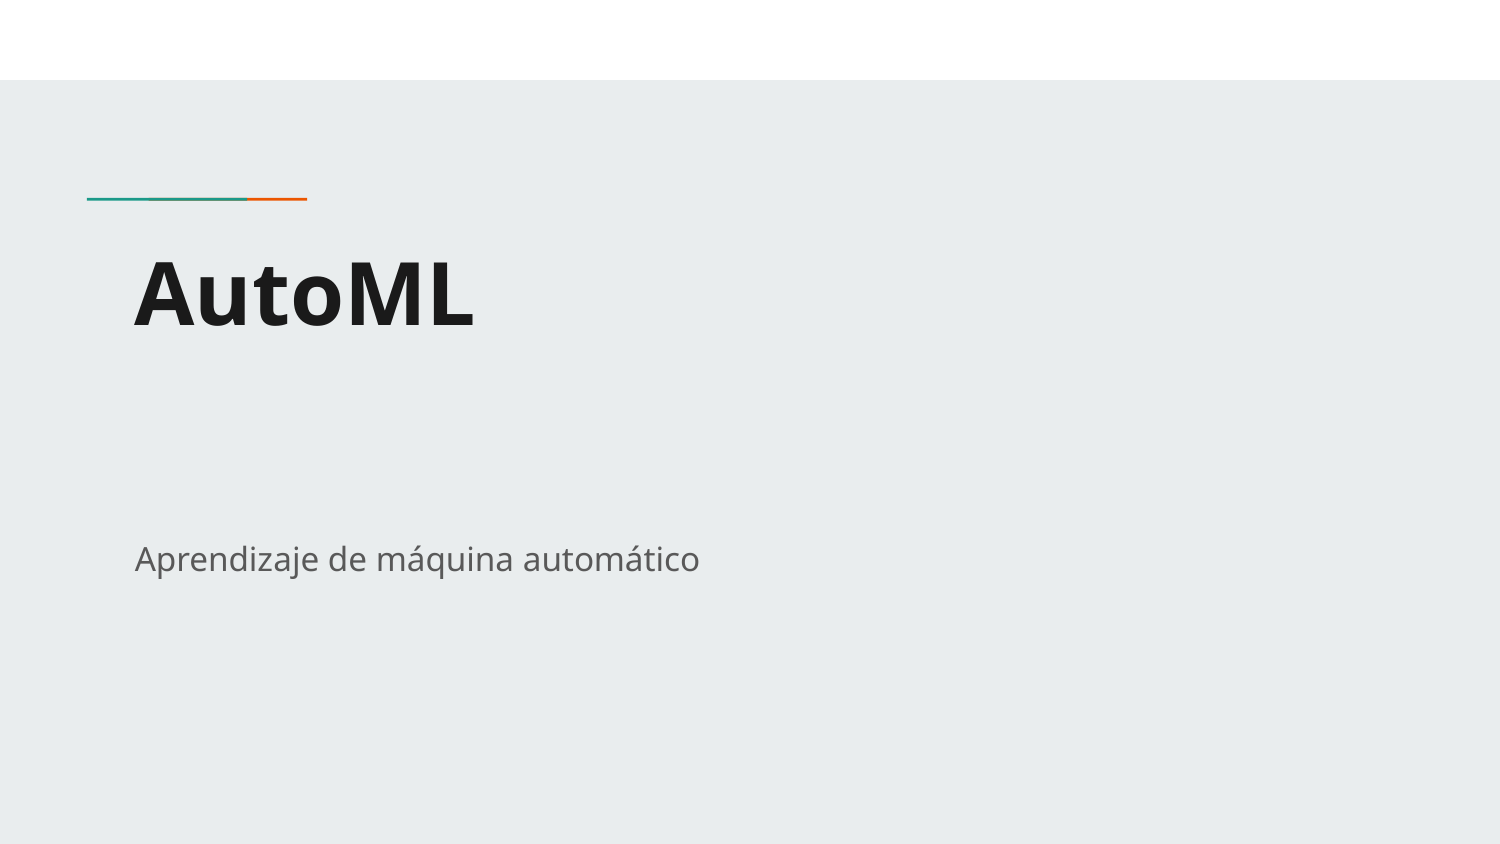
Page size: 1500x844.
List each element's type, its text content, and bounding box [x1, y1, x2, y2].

subtitle Aprendizaje de máquina automático [119, 520, 1381, 610]
title AutoML [119, 216, 1381, 490]
